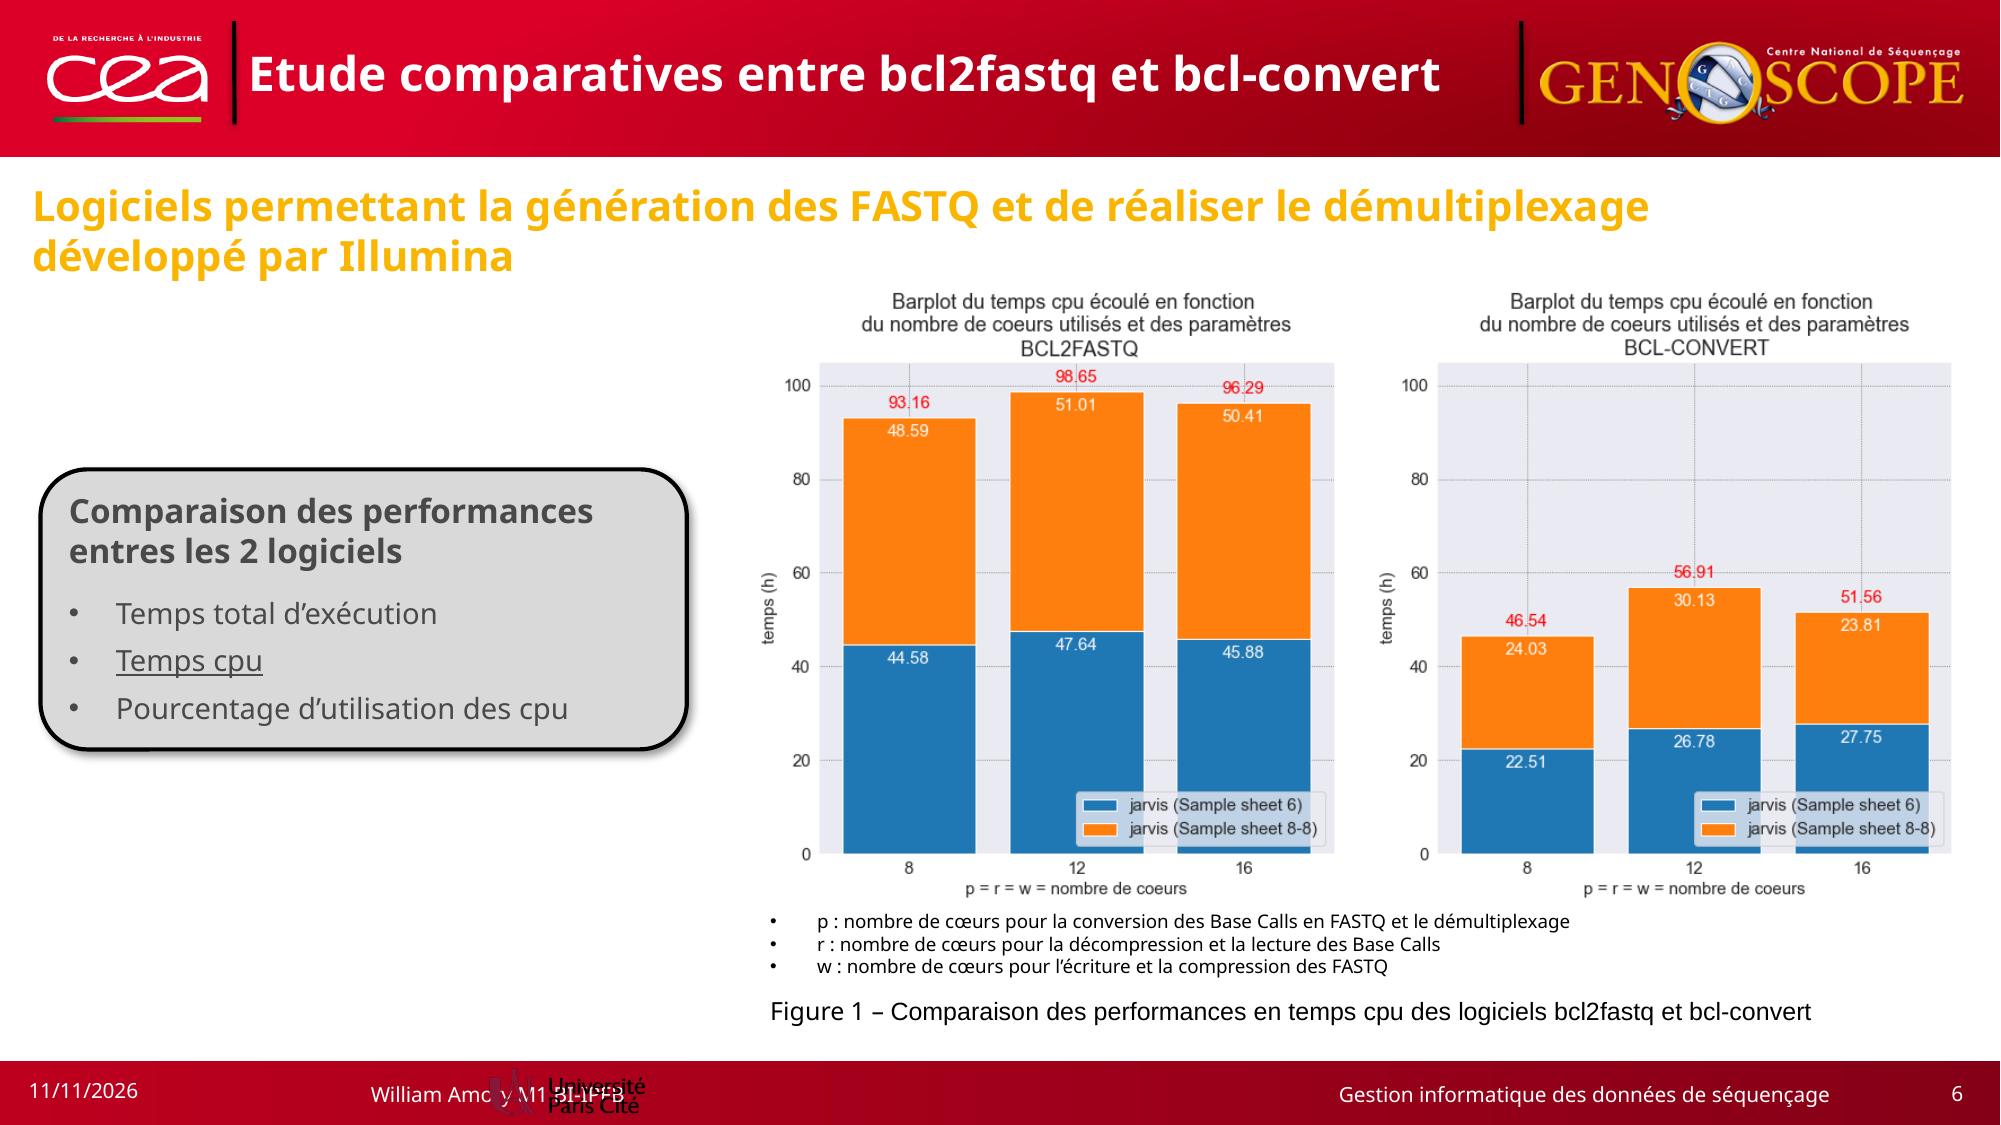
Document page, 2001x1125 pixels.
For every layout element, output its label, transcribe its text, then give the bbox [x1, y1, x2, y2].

text_box Comparaison des performances entres les 2 logiciels Temps total d’exécution Temps cpu Pourcentage d’utilisation des cpu [38, 467, 689, 752]
picture [0, 0, 2000, 157]
slide_number 6 [1867, 1068, 1964, 1121]
picture [475, 1057, 658, 1125]
title [330, 8, 1914, 158]
text_box [662, 1059, 2000, 1125]
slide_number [28, 1066, 169, 1118]
text_box Figure 1 – Comparaison des performances en temps cpu des logiciels bcl2fastq et bcl-convert [755, 988, 1922, 1033]
footer William Amory M1 BI-IPFB Gestion informatique des données de séquençage [209, 1065, 470, 1123]
text_box [0, 1059, 471, 1125]
picture [754, 284, 1966, 935]
text_box p : nombre de cœurs pour la conversion des Base Calls en FASTQ et le démultiplexage r : nombre de cœurs pour la décompression et la lecture des Base Calls w : nombre de cœurs pour l’écriture et la compression des FASTQ [755, 943, 1661, 986]
text_box Logiciels permettant la génération des FASTQ et de réaliser le démultiplexage développé par Illumina [17, 172, 1738, 333]
text_box Etude comparatives entre bcl2fastq et bcl-convert [241, 36, 1514, 109]
footer William Amory M1 BI-IPFB Gestion informatique des données de séquençage [663, 1065, 1831, 1123]
